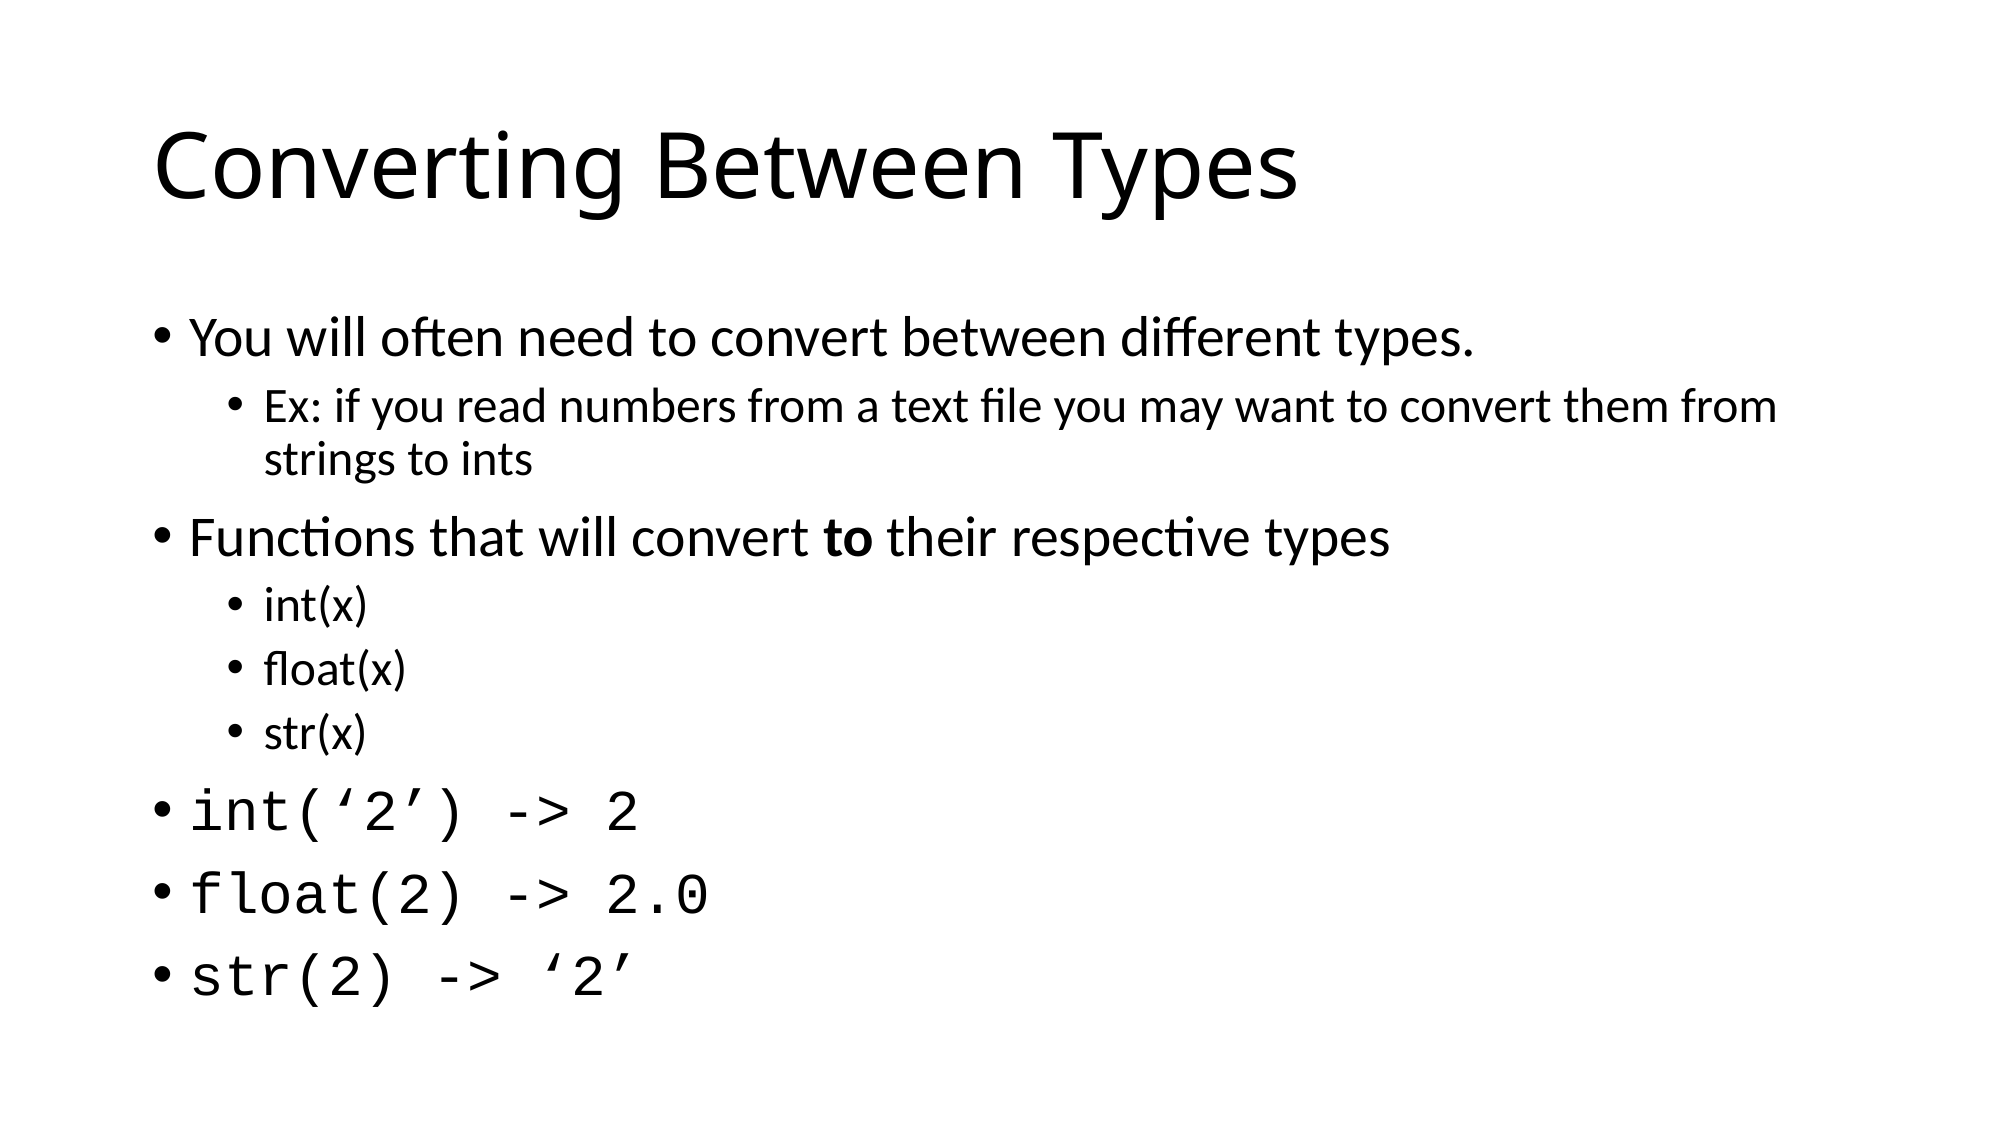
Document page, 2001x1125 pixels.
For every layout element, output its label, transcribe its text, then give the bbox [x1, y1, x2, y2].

list You will often need to convert between different types. Ex: if you read numbers from a text file you may want to convert them from strings to ints Functions that will convert to their respective types int(x) float(x) str(x) int(‘2’) -> 2 float(2) -> 2.0 str(2) -> ‘2’ [137, 299, 1835, 1021]
title Converting Between Types [137, 59, 1863, 278]
